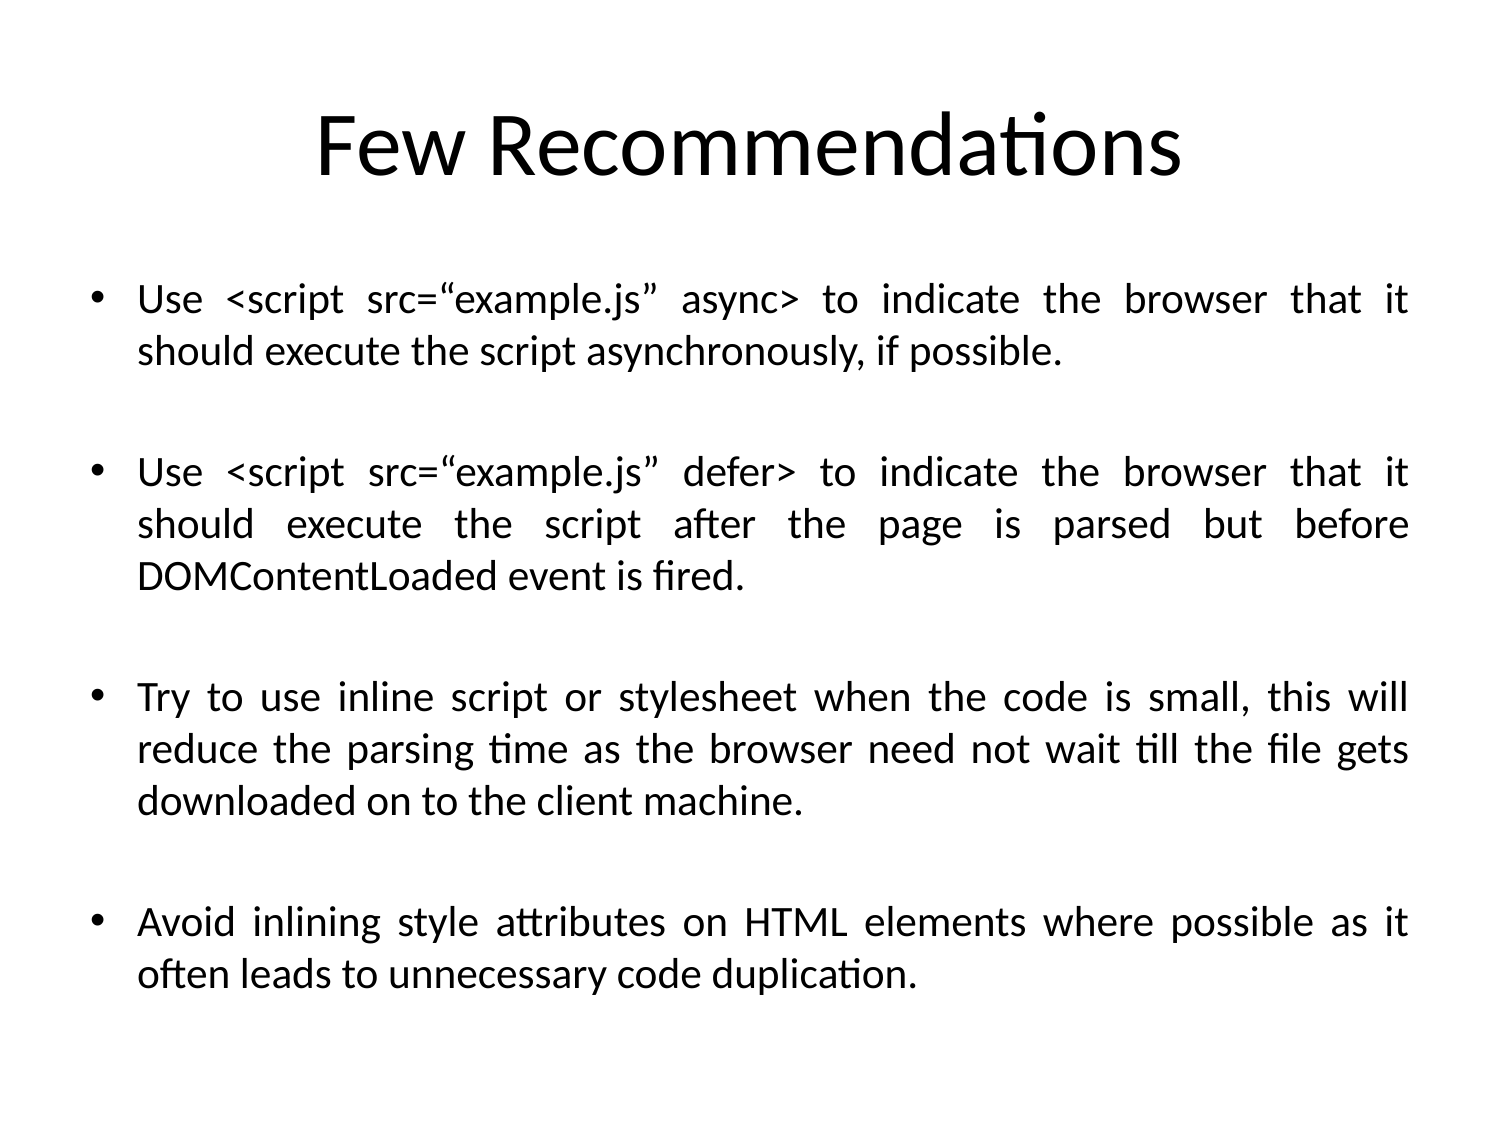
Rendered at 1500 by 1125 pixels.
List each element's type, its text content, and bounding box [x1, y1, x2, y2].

title Few Recommendations [75, 45, 1425, 233]
list Use <script src=“example.js” async> to indicate the browser that it should execute the script asynchronously, if possible. Use <script src=“example.js” defer> to indicate the browser that it should execute the script after the page is parsed but before DOMContentLoaded event is fired. Try to use inline script or stylesheet when the code is small, this will reduce the parsing time as the browser need not wait till the file gets downloaded on to the client machine. Avoid inlining style attributes on HTML elements where possible as it often leads to unnecessary code duplication. [75, 262, 1425, 1005]
